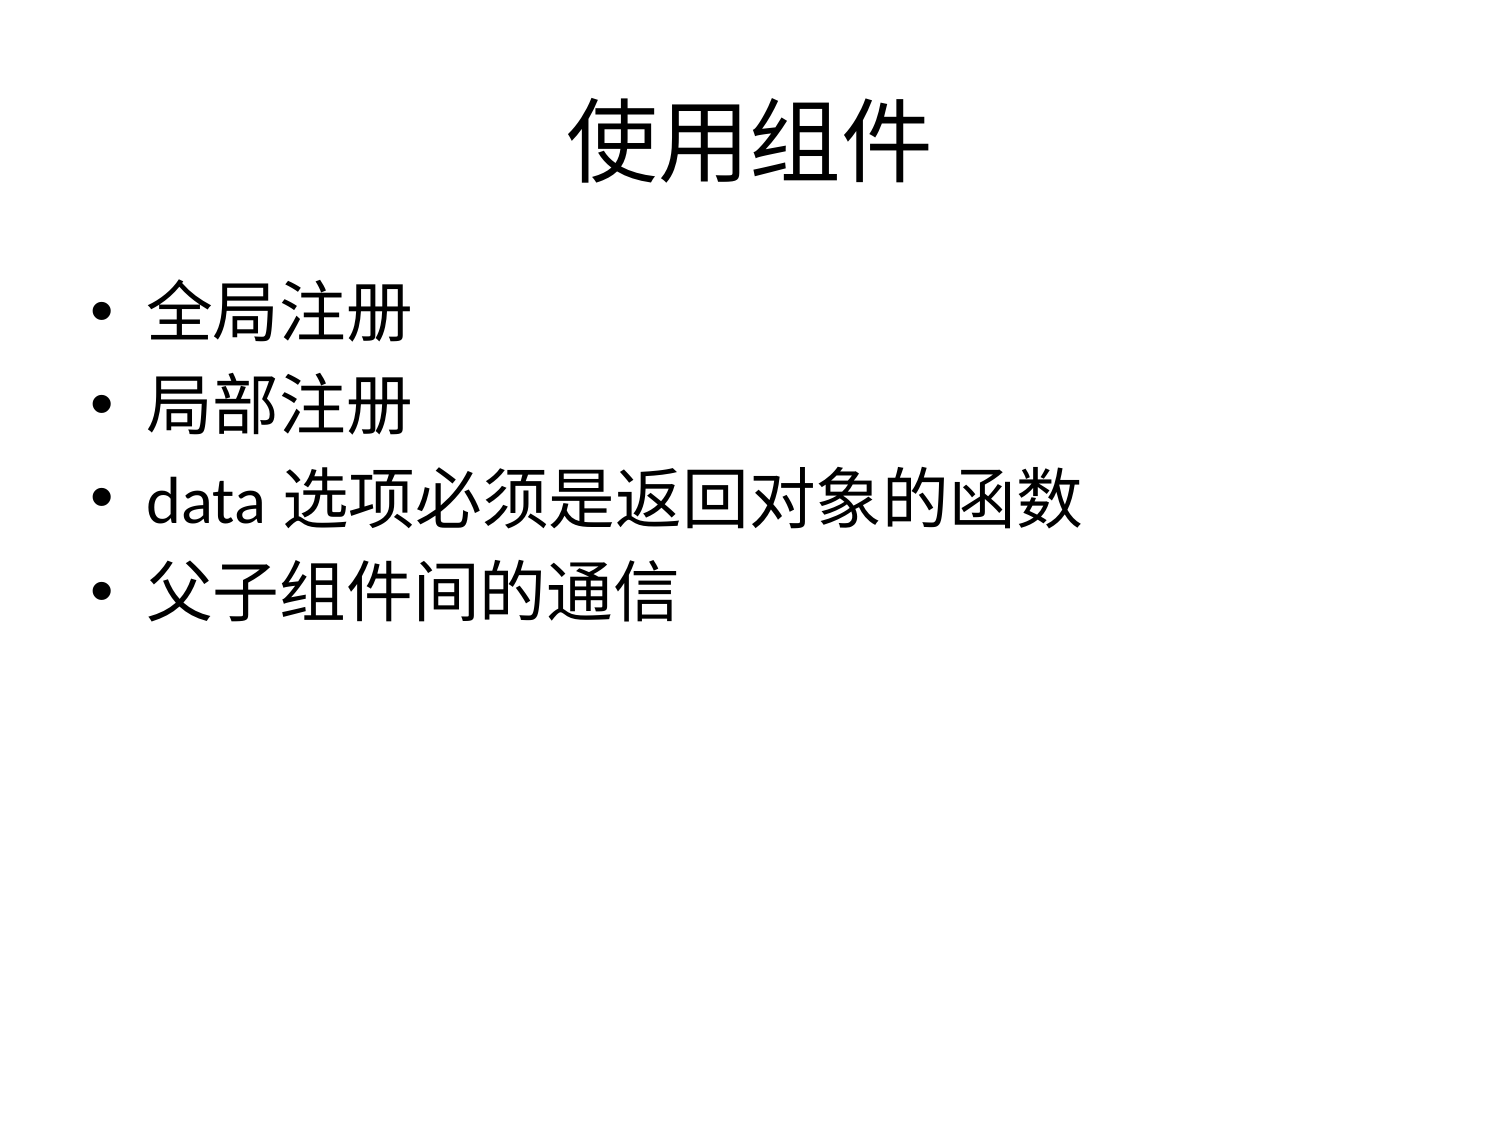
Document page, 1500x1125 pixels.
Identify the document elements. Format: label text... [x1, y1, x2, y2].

list 全局注册 局部注册 data选项必须是返回对象的函数 父子组件间的通信 [75, 262, 1425, 1005]
title 使用组件 [75, 45, 1425, 233]
